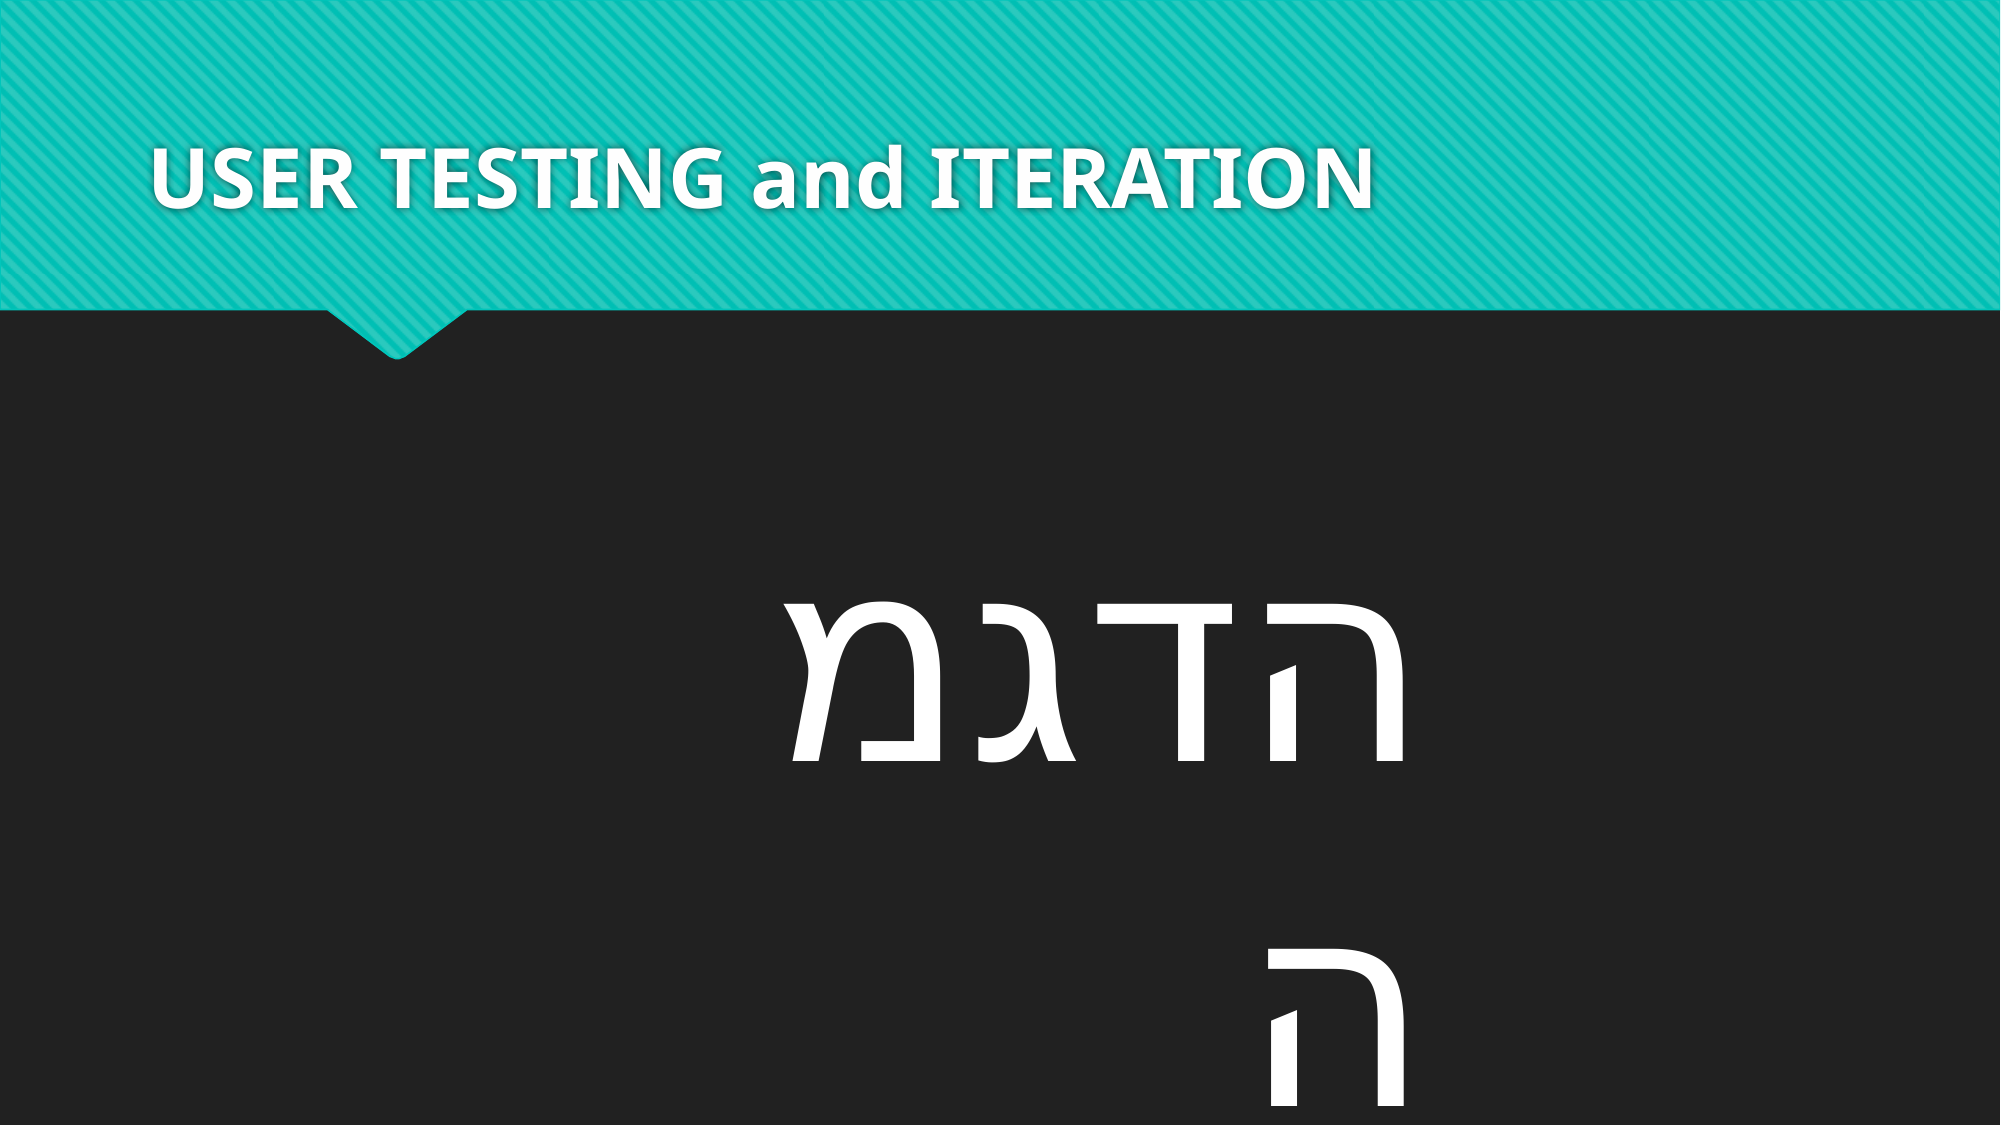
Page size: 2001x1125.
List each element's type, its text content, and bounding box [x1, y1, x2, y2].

text_box הדגמה [587, 466, 1445, 1125]
title USER TESTING and ITERATION [132, 73, 1868, 233]
